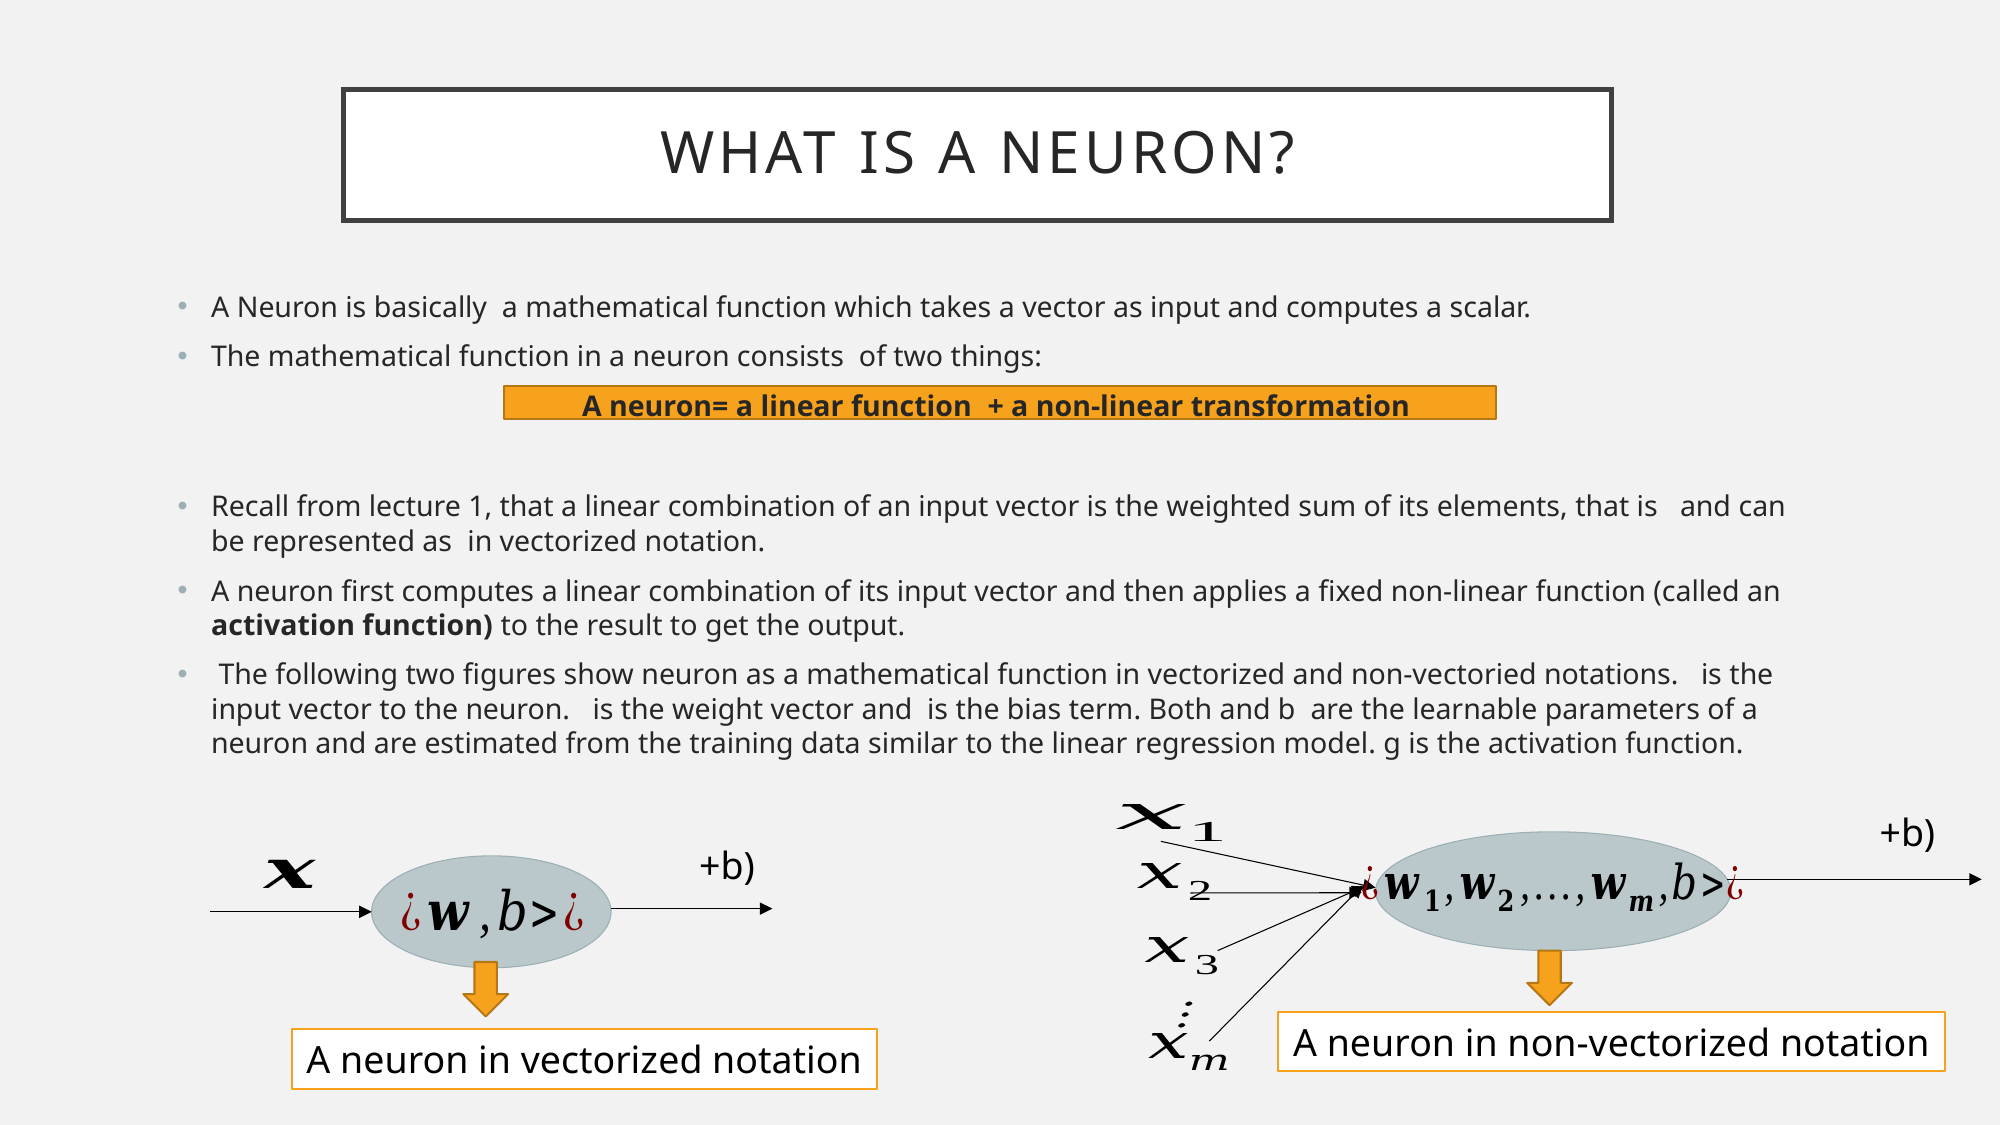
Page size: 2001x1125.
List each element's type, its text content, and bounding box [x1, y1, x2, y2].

text_box [503, 385, 1497, 420]
text_box [462, 968, 510, 1018]
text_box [1209, 885, 1363, 1041]
text_box A neuron in non-vectorized notation [1277, 1011, 1946, 1072]
text_box [1526, 951, 1573, 1006]
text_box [1107, 787, 2000, 951]
text_box A neuron in vectorized notation [291, 1028, 878, 1090]
title What is a neuron? [341, 87, 1614, 223]
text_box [210, 835, 825, 968]
